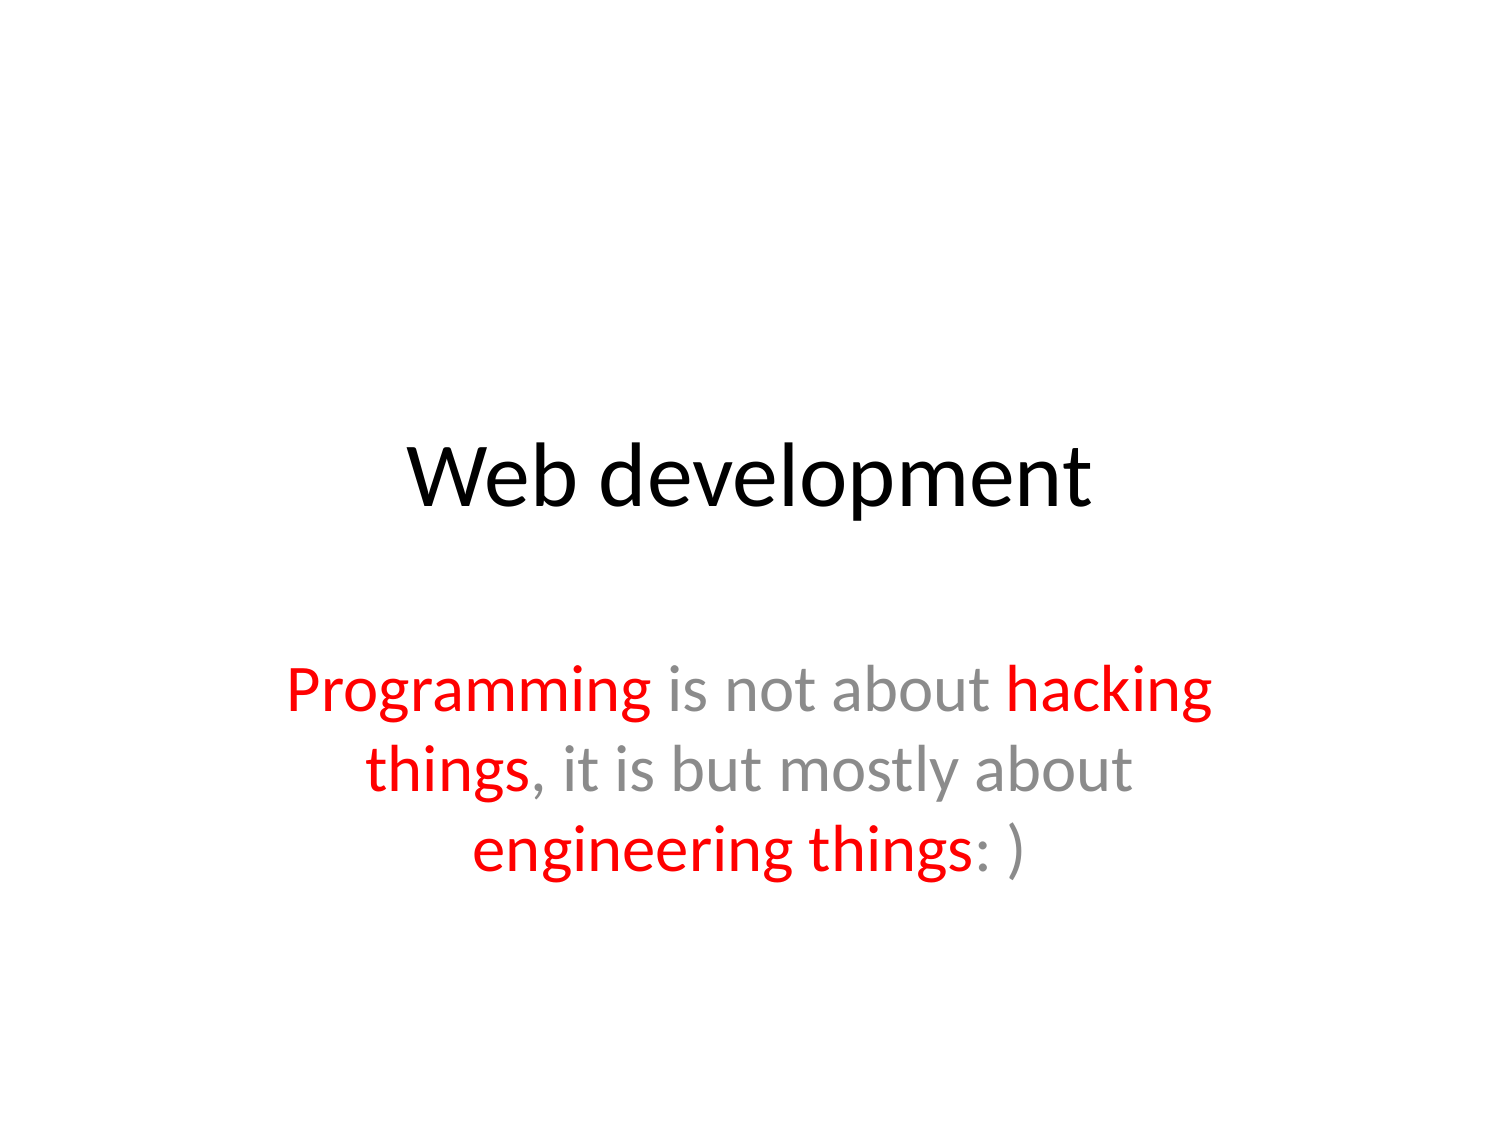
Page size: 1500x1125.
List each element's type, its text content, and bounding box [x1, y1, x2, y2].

subtitle Programming is not about hacking things, it is but mostly about engineering things: ) [225, 637, 1275, 925]
title Web development [112, 349, 1388, 591]
